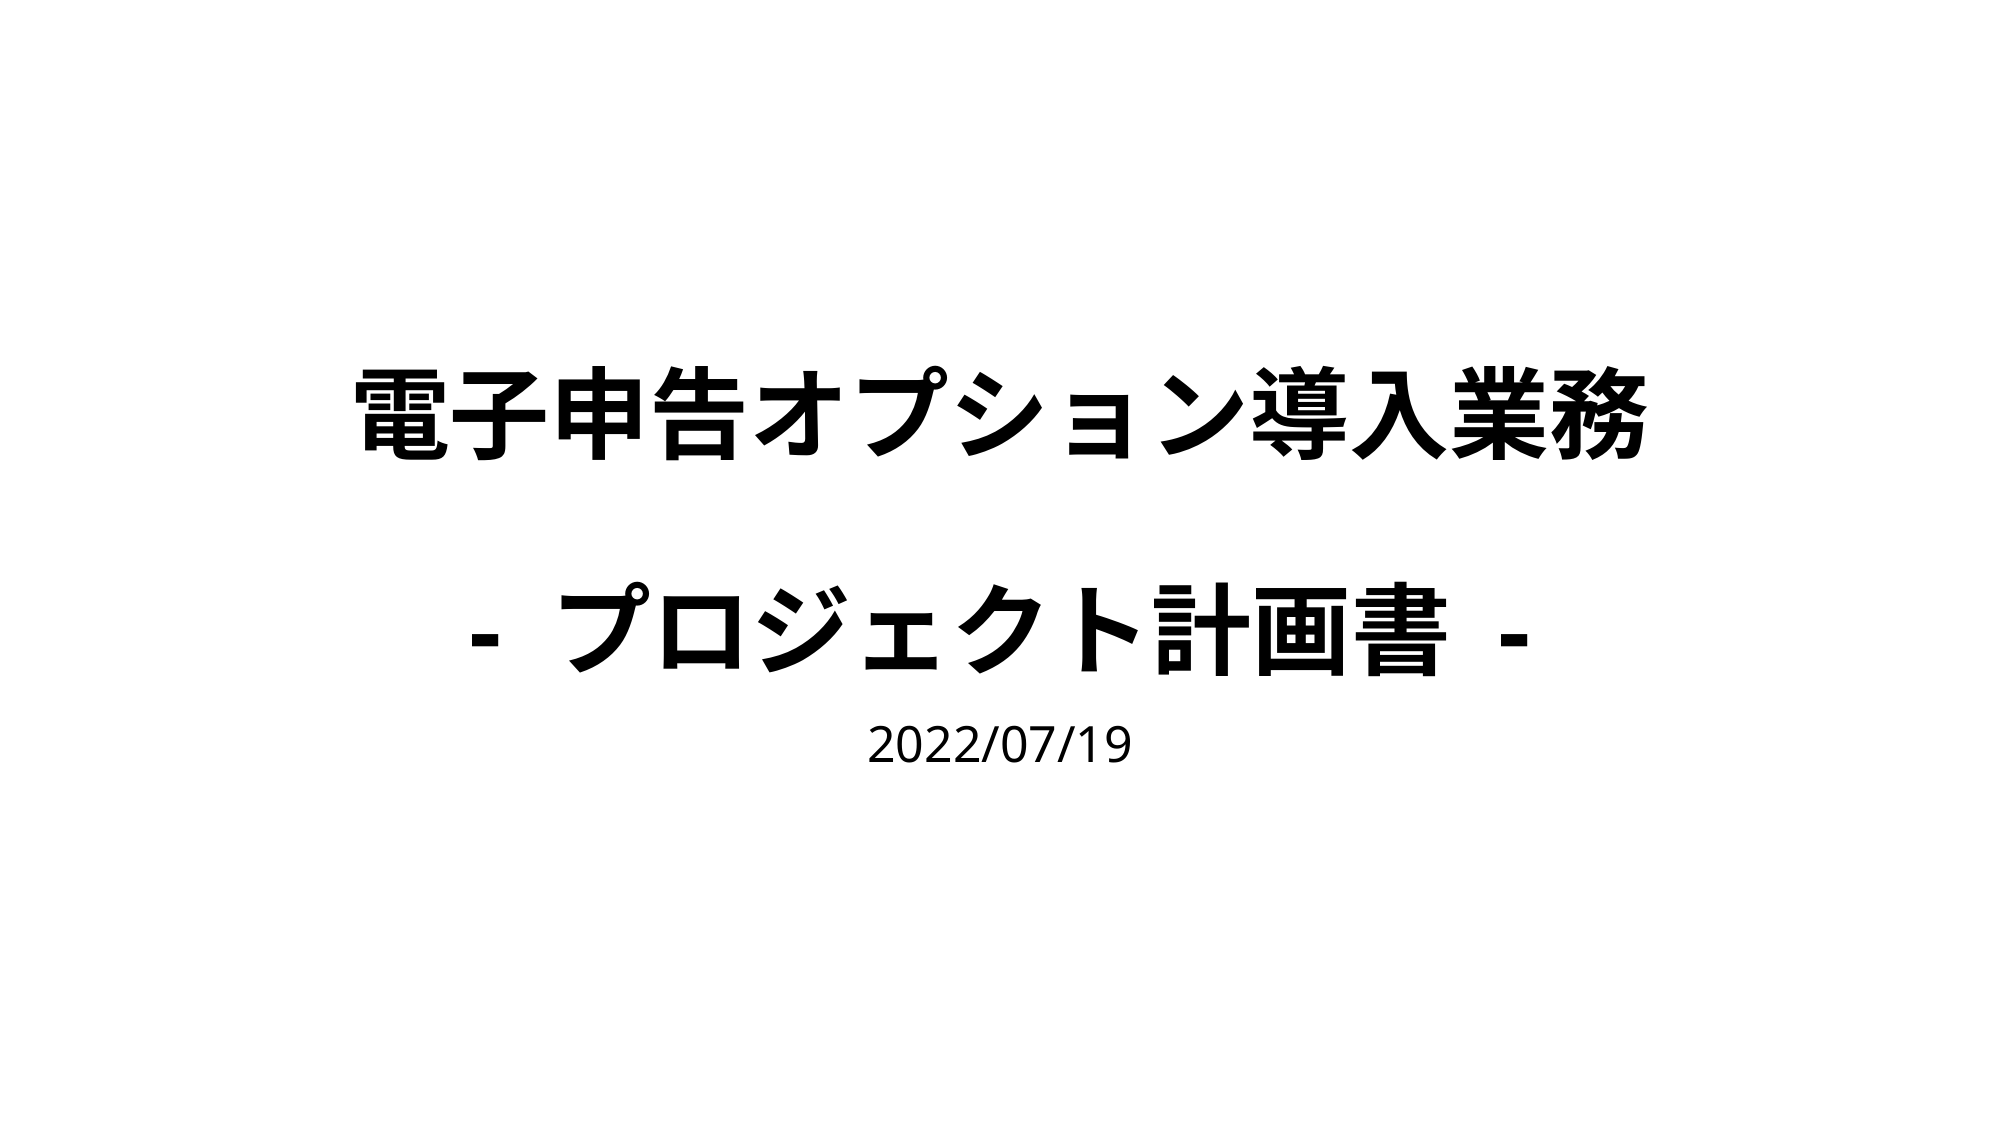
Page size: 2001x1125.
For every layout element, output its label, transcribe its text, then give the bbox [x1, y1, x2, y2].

subtitle 2022/07/19 [249, 711, 1750, 795]
title 電子申告オプション導入業務 - プロジェクト計画書 - [92, 305, 1908, 697]
